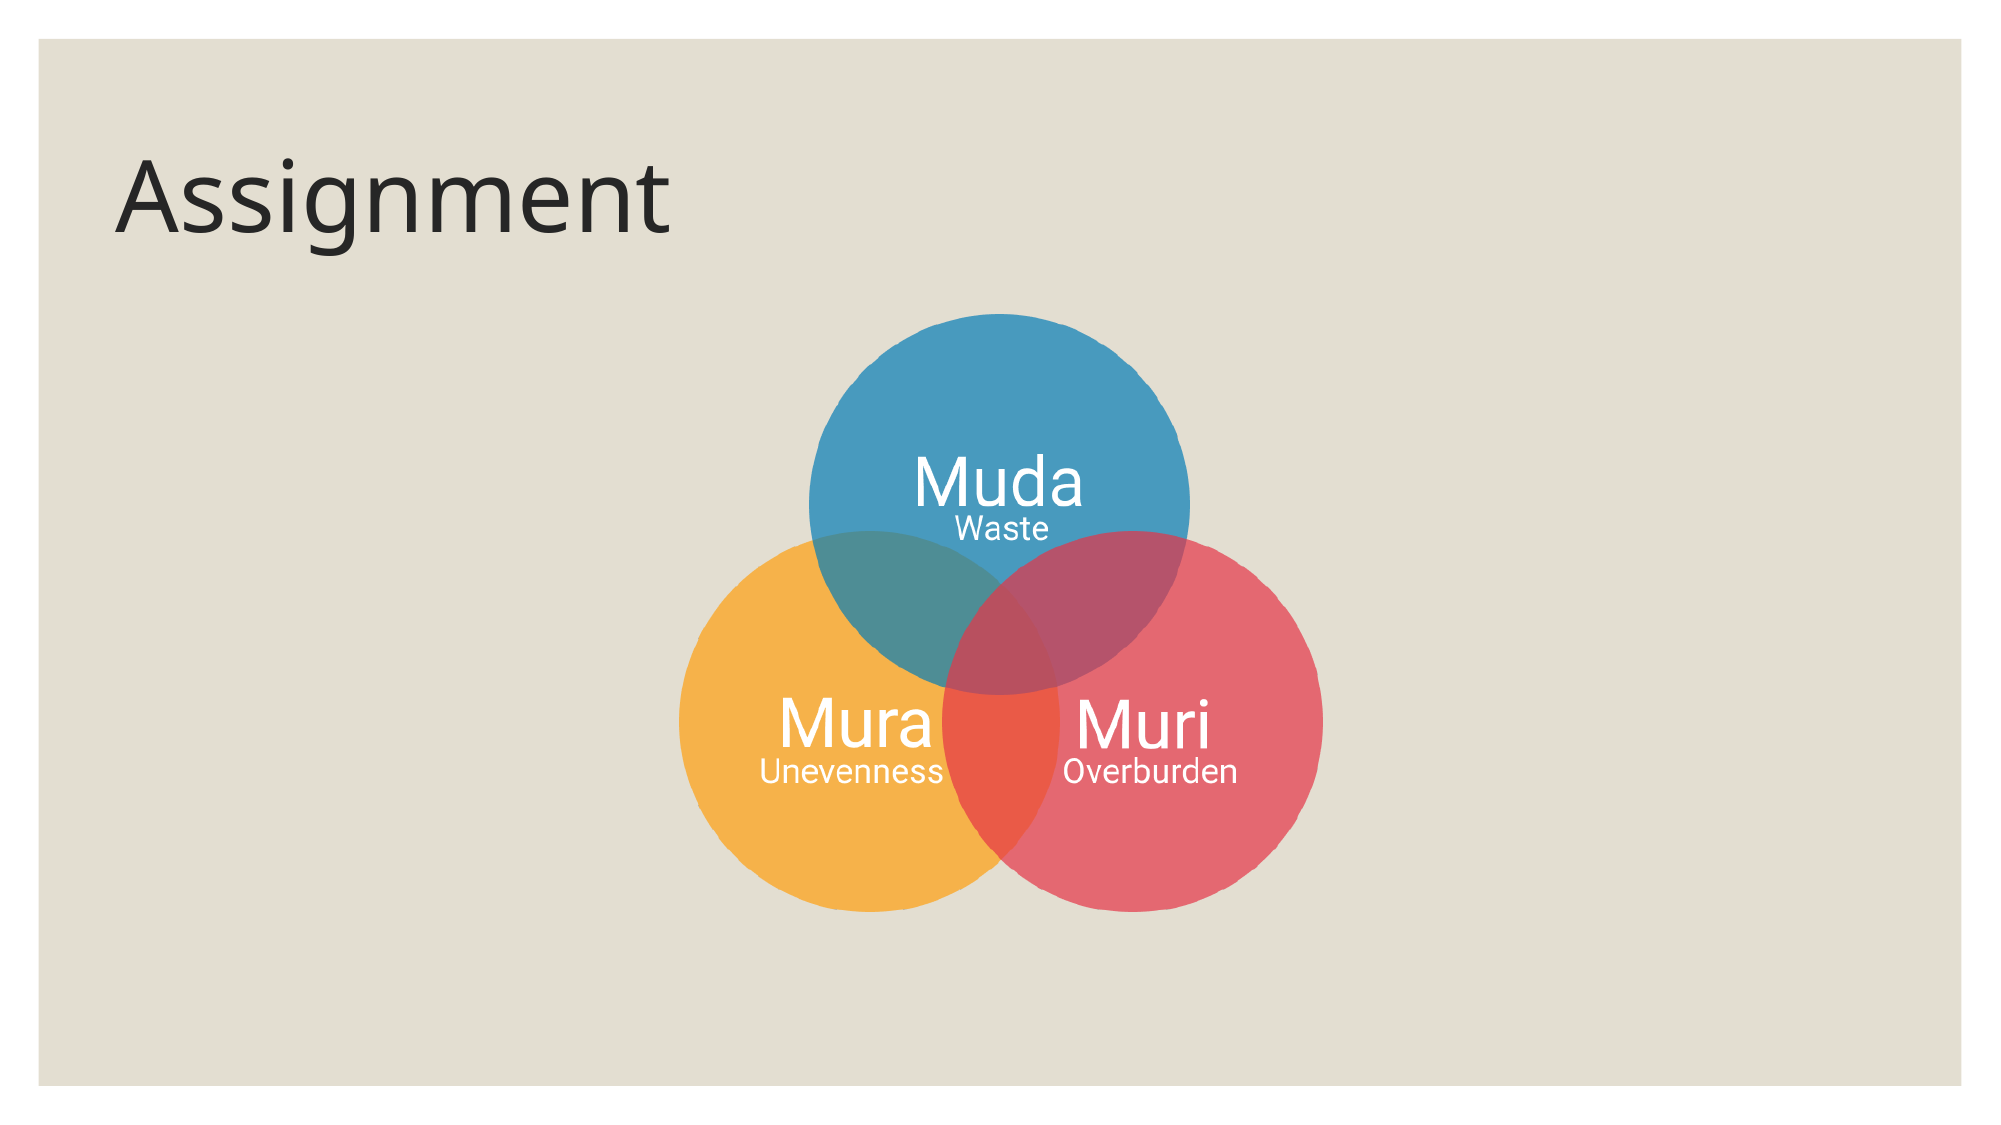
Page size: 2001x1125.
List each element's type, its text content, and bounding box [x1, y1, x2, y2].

title Assignment [100, 87, 1751, 313]
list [339, 284, 1677, 930]
